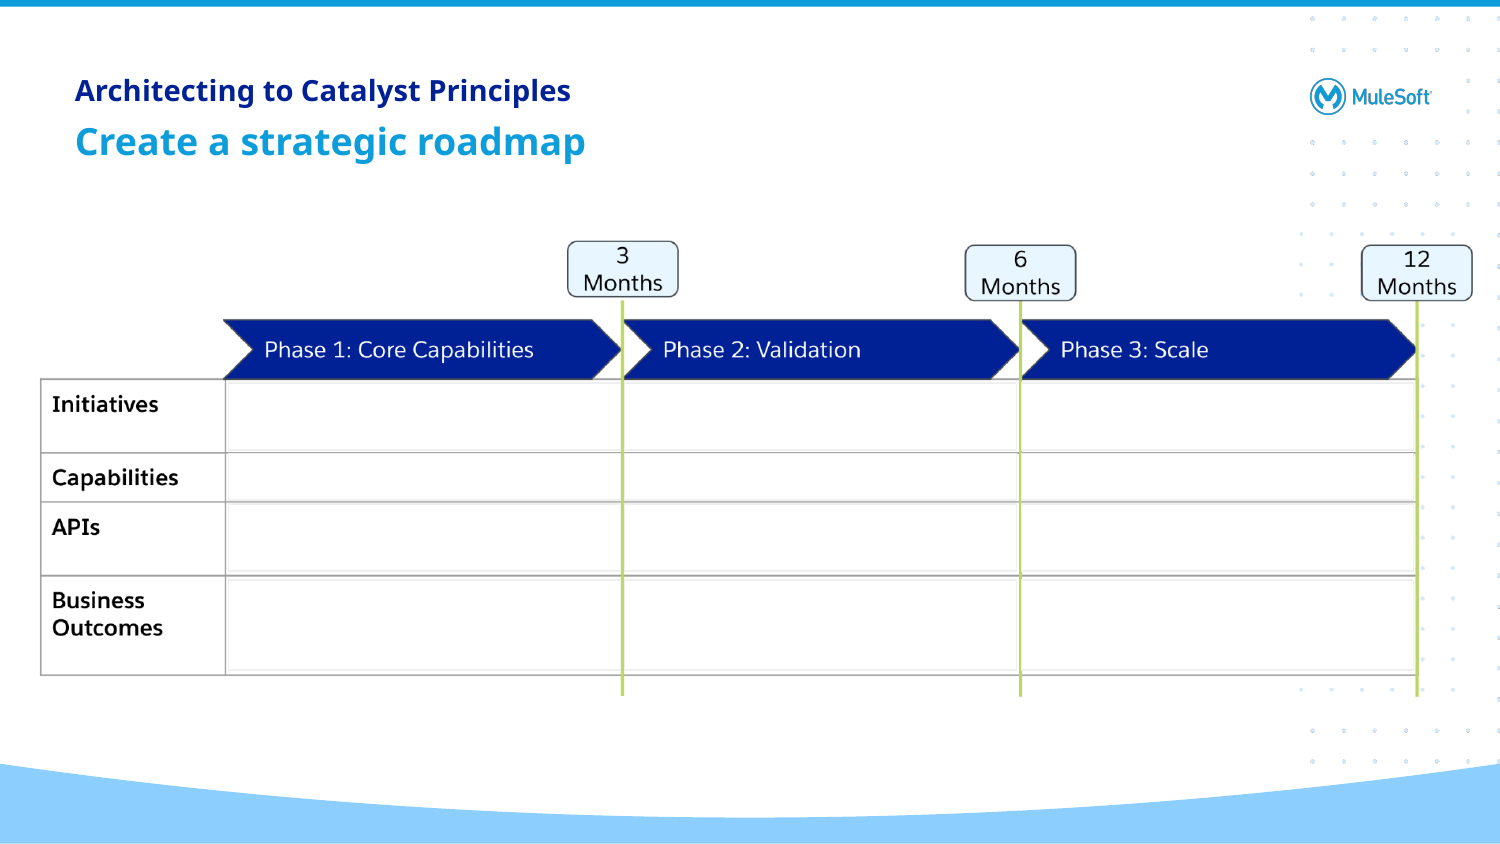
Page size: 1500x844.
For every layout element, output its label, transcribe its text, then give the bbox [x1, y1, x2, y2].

picture [24, 7, 1500, 789]
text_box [228, 382, 621, 671]
title Create a strategic roadmap [70, 122, 1307, 181]
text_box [624, 382, 1017, 671]
title Architecting to Catalyst Principles [70, 62, 1337, 122]
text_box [1021, 382, 1414, 671]
